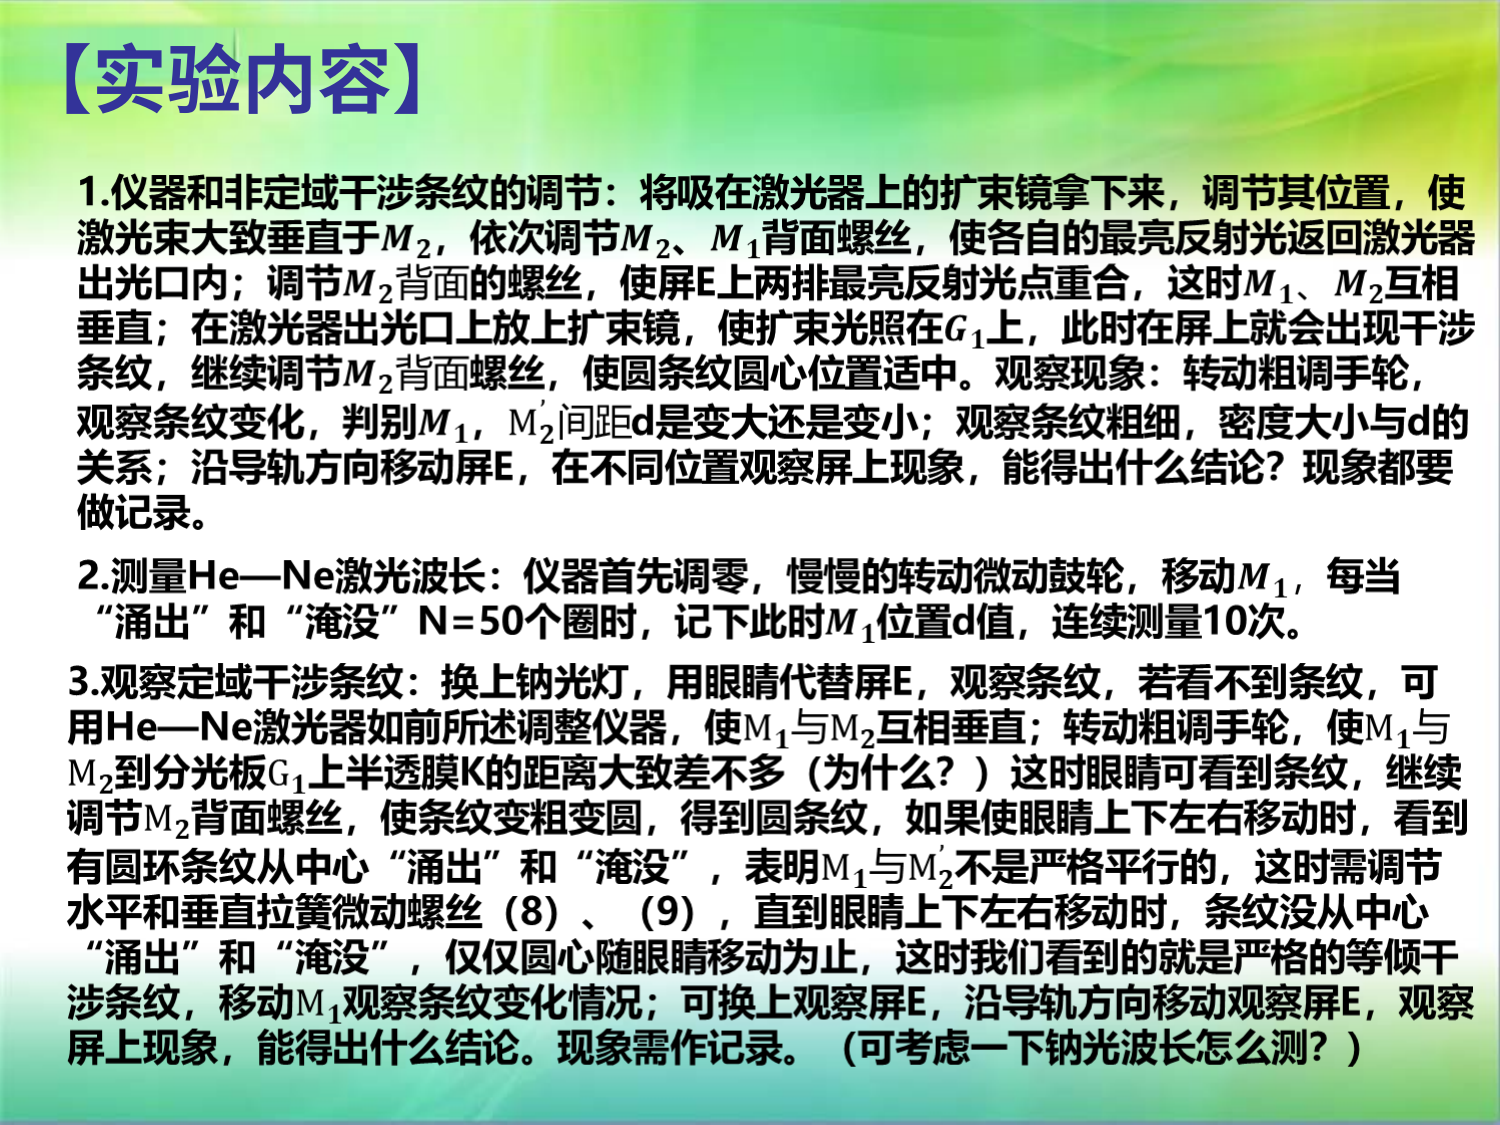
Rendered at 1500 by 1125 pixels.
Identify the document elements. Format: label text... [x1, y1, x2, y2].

text_box [51, 652, 1500, 1125]
text_box [62, 546, 1426, 652]
text_box [62, 162, 1500, 545]
picture [0, 0, 1500, 1125]
text_box 【实验内容】 [2, 24, 483, 130]
